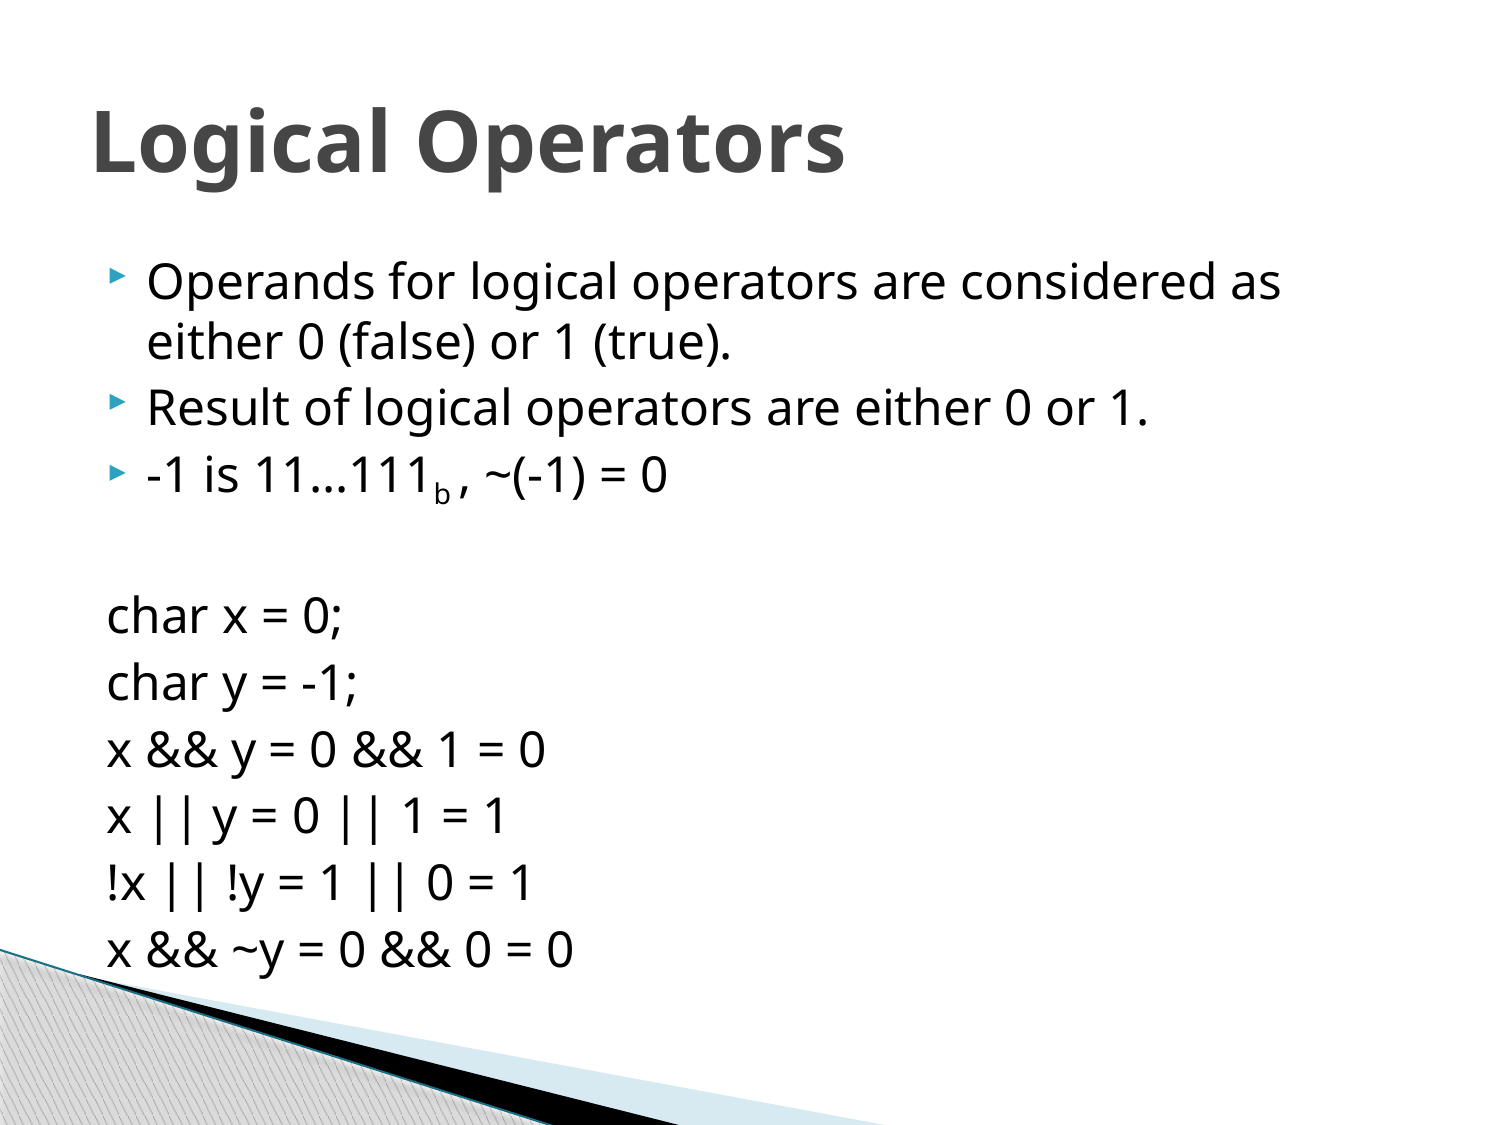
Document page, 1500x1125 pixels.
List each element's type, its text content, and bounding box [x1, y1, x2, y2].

title Logical Operators [75, 45, 1425, 233]
list Operands for logical operators are considered as either 0 (false) or 1 (true). Result of logical operators are either 0 or 1. -1 is 11…111b , ~(-1) = 0 char x = 0; char y = -1; x && y = 0 && 1 = 0 x || y = 0 || 1 = 1 !x || !y = 1 || 0 = 1 x && ~y = 0 && 0 = 0 [75, 243, 1425, 986]
